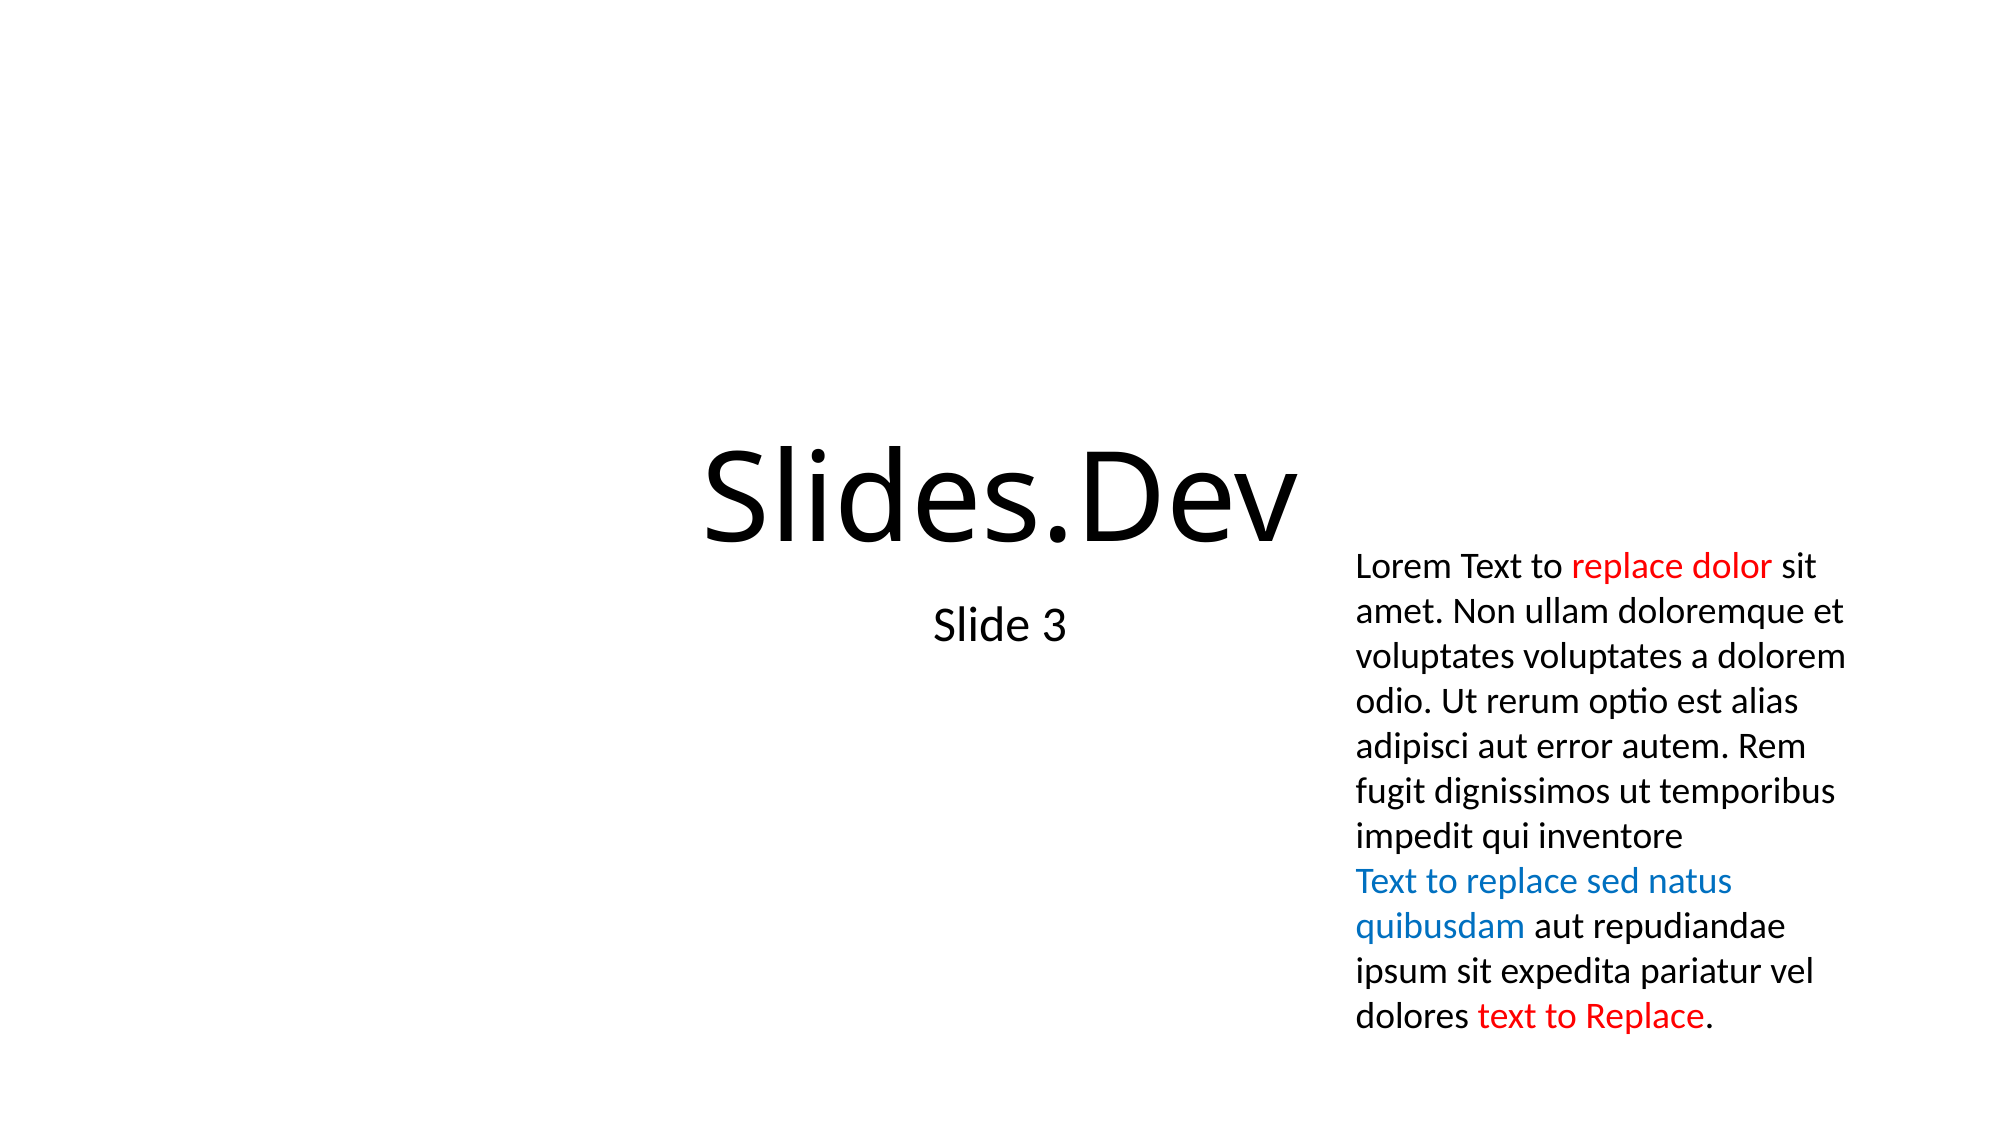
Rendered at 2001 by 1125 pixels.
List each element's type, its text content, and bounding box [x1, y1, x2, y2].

text_box Lorem Text to replace dolor sit amet. Non ullam doloremque et voluptates voluptates a dolorem odio. Ut rerum optio est alias adipisci aut error autem. Rem fugit dignissimos ut temporibus impedit qui inventore Text to replace sed natus quibusdam aut repudiandae ipsum sit expedita pariatur vel dolores text to Replace. [1340, 534, 1892, 1044]
title Slides.Dev [249, 184, 1750, 576]
subtitle Slide 3 [249, 590, 1340, 863]
